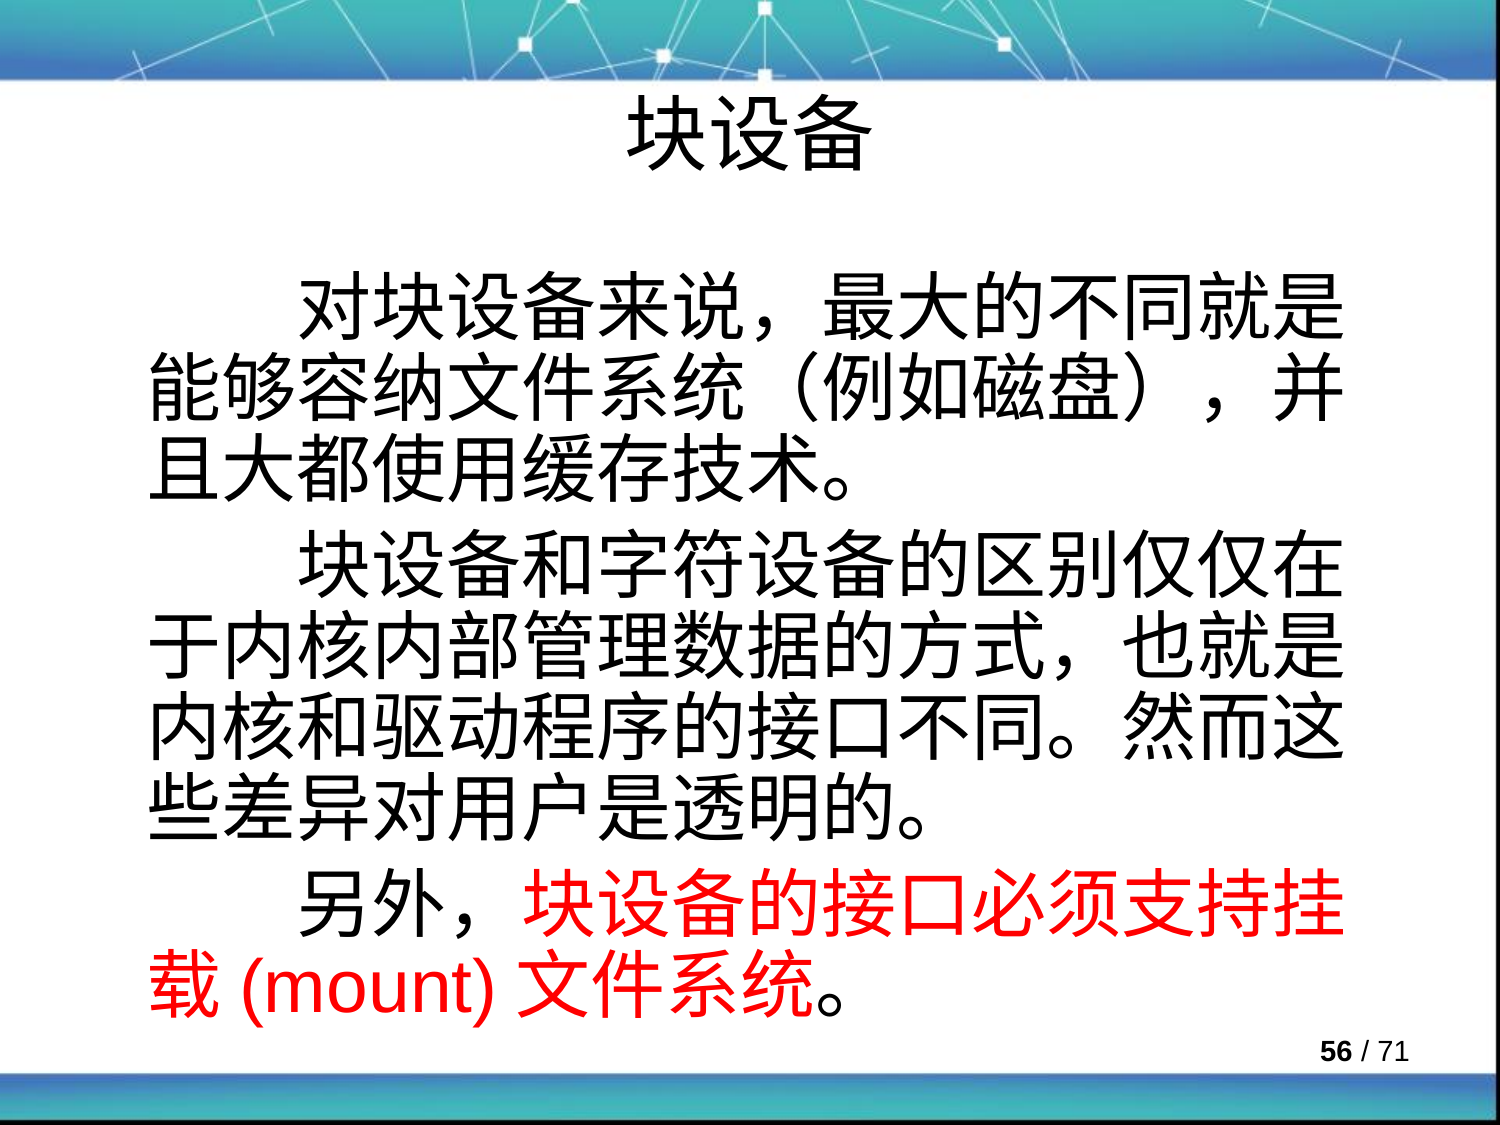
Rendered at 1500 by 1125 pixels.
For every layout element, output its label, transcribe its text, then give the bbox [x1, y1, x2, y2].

slide_number / 71 [1074, 1024, 1425, 1103]
picture [0, 0, 1500, 1125]
list 对块设备来说，最大的不同就是能够容纳文件系统（例如磁盘），并且大都使用缓存技术。 块设备和字符设备的区别仅仅在于内核内部管理数据的方式，也就是内核和驱动程序的接口不同。然而这些差异对用户是透明的。 另外，块设备的接口必须支持挂载(mount)文件系统。 [74, 262, 1426, 1001]
title 块设备 [74, 37, 1426, 226]
